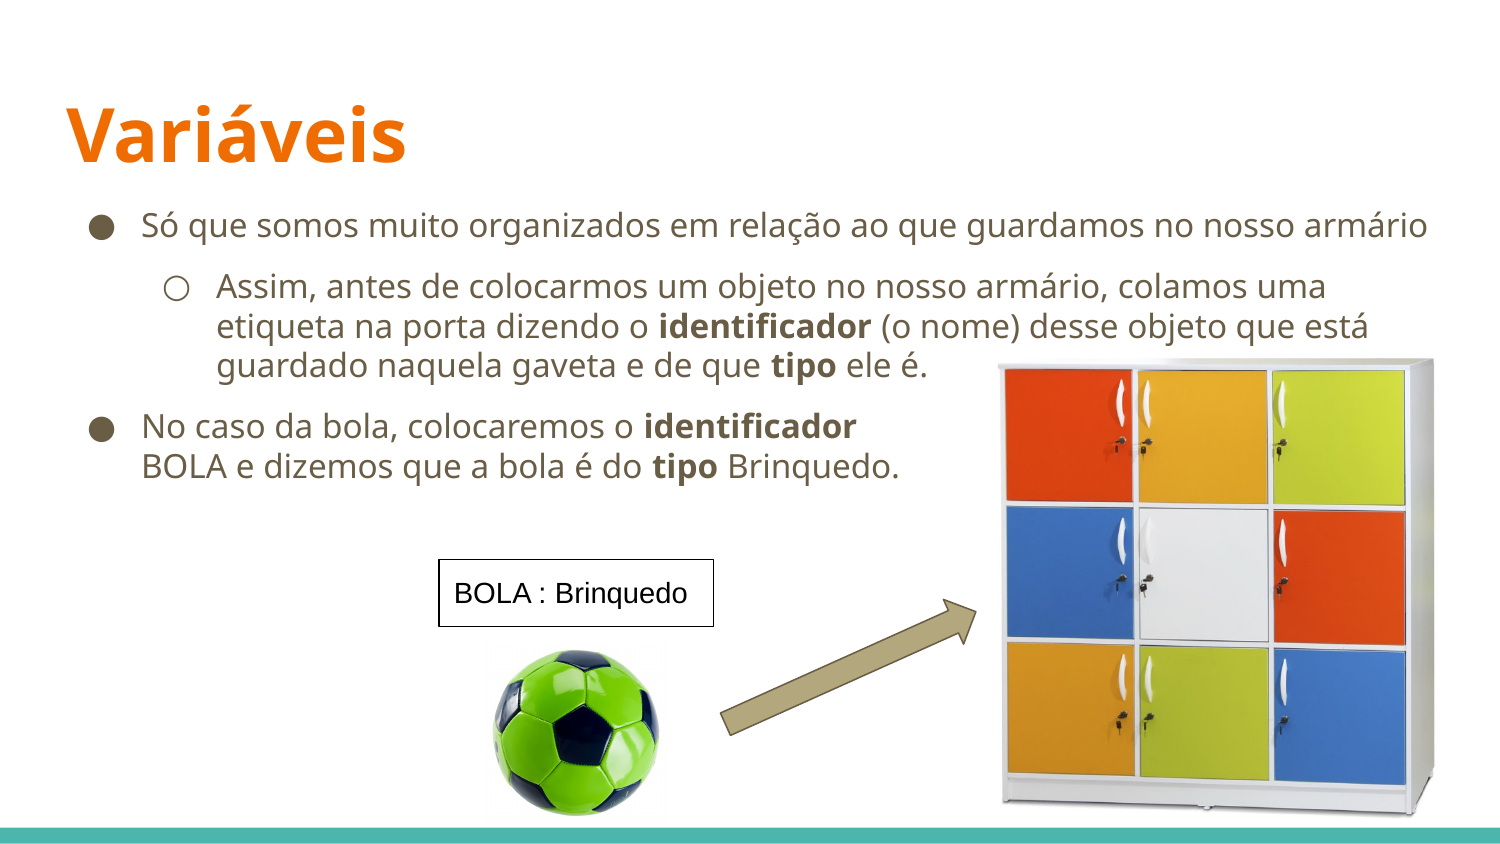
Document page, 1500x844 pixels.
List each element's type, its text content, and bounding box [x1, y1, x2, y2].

picture [984, 335, 1470, 819]
title Variáveis [51, 72, 1449, 189]
text_box [720, 599, 976, 736]
picture [485, 642, 667, 824]
list Só que somos muito organizados em relação ao que guardamos no nosso armário Assim, antes de colocarmos um objeto no nosso armário, colamos uma etiqueta na porta dizendo o identificador (o nome) desse objeto que está guardado naquela gaveta e de que tipo ele é. No caso da bola, colocaremos o identificador BOLA e dizemos que a bola é do tipo Brinquedo. [51, 189, 1449, 824]
text_box BOLA : Brinquedo [438, 559, 714, 627]
